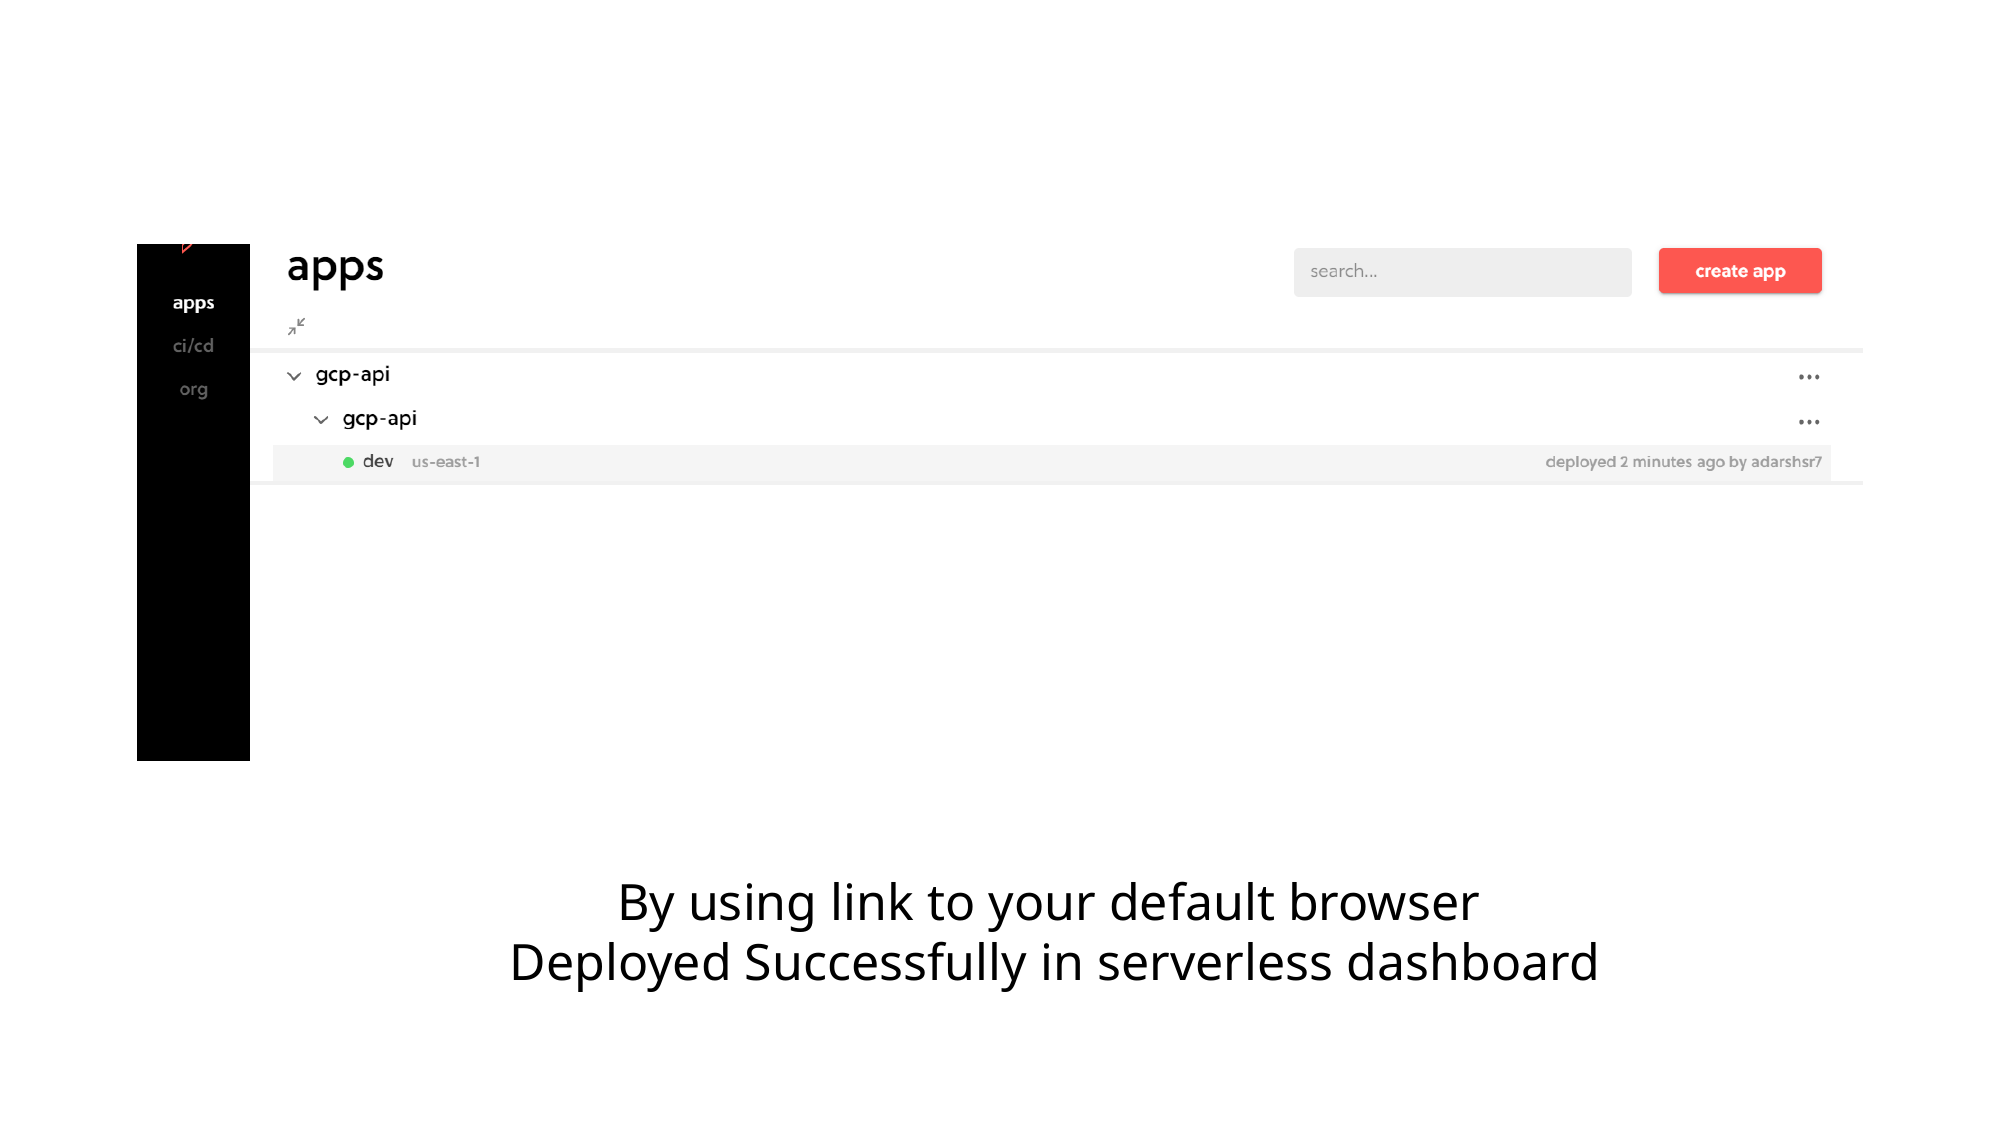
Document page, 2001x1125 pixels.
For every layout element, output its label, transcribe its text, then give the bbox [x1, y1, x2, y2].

text_box By using link to your default browser Deployed Successfully in serverless dashboard [399, 863, 1711, 998]
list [137, 244, 1863, 761]
